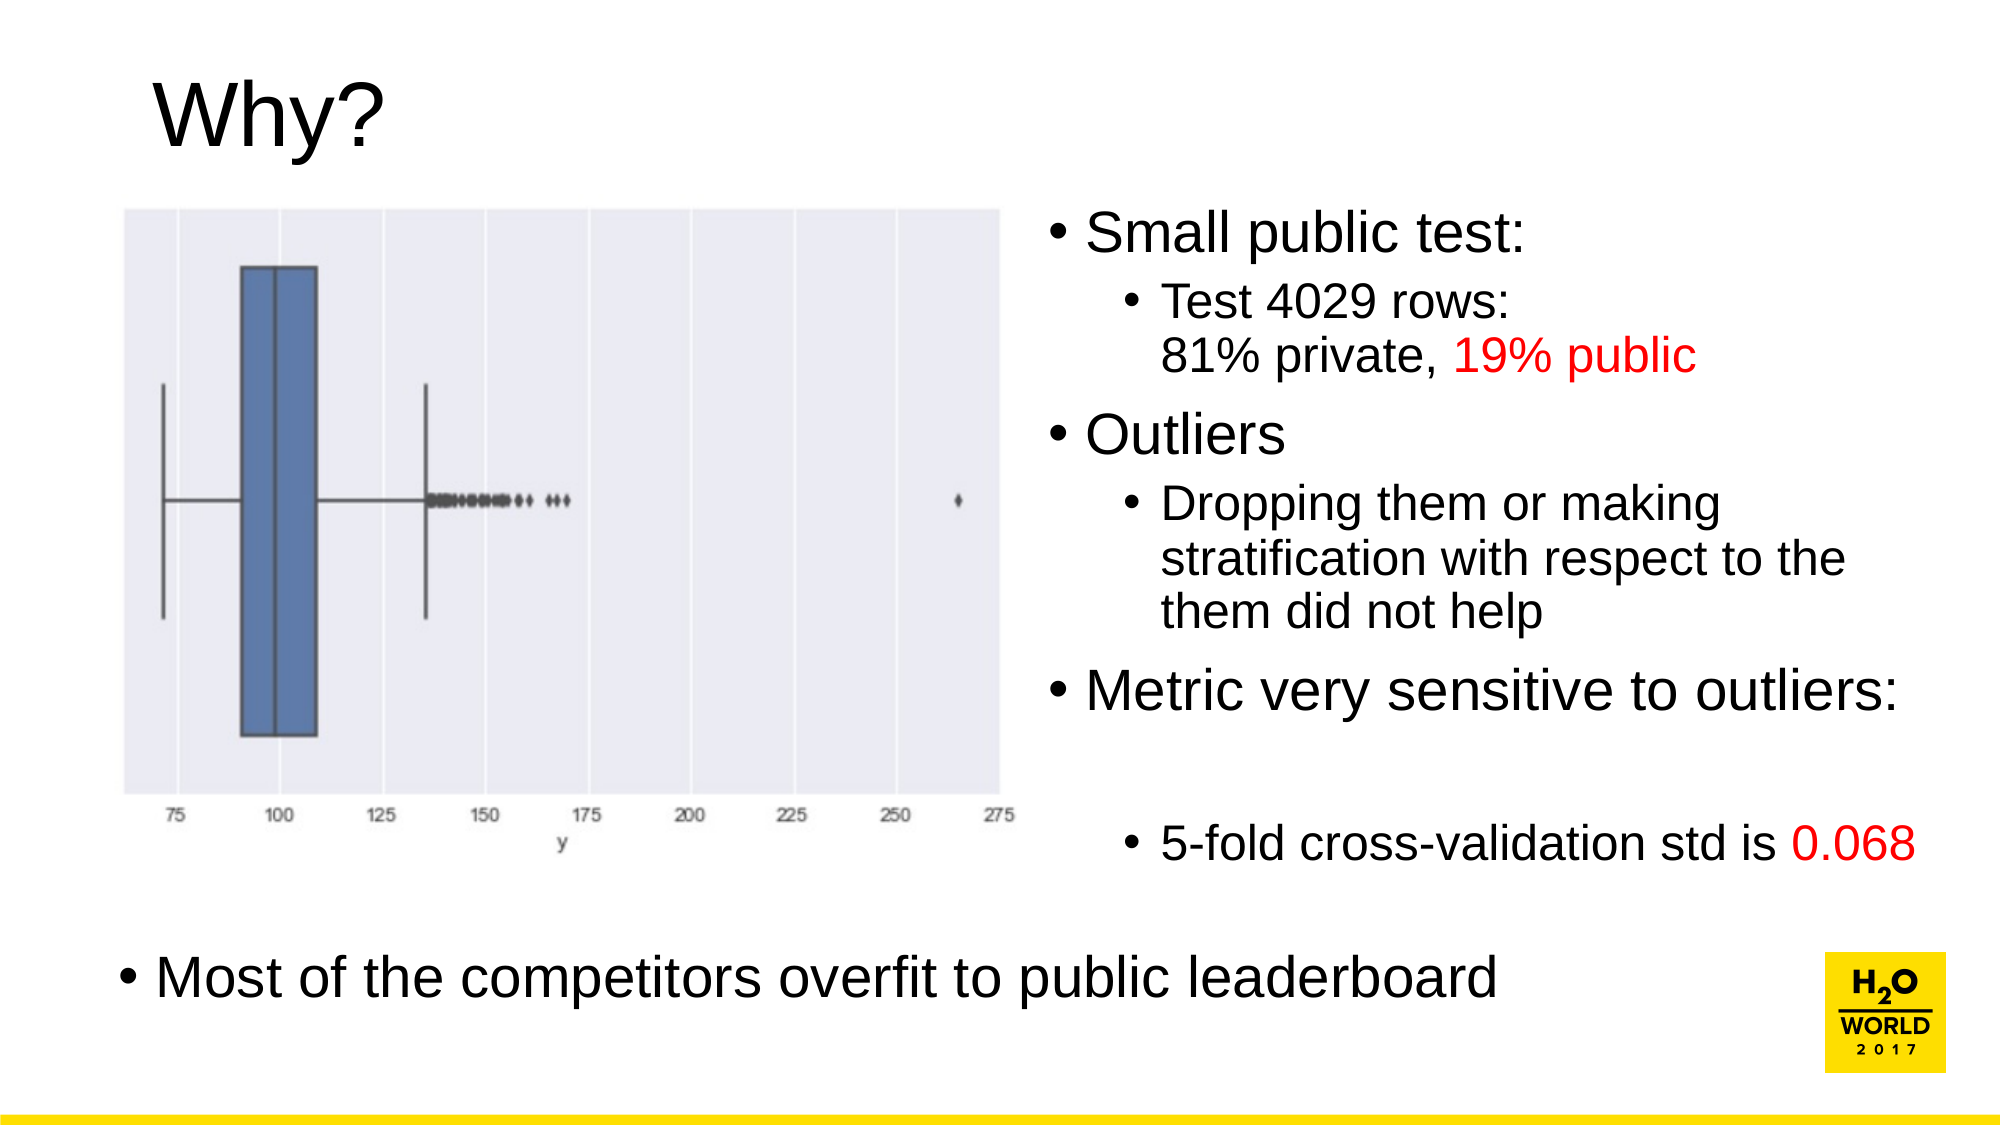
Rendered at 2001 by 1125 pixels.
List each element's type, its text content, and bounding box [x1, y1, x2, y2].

title Why? [137, 59, 1863, 278]
picture [103, 194, 1034, 884]
picture [1825, 952, 1946, 1073]
text_box Most of the competitors overfit to public leaderboard [103, 940, 1755, 1125]
